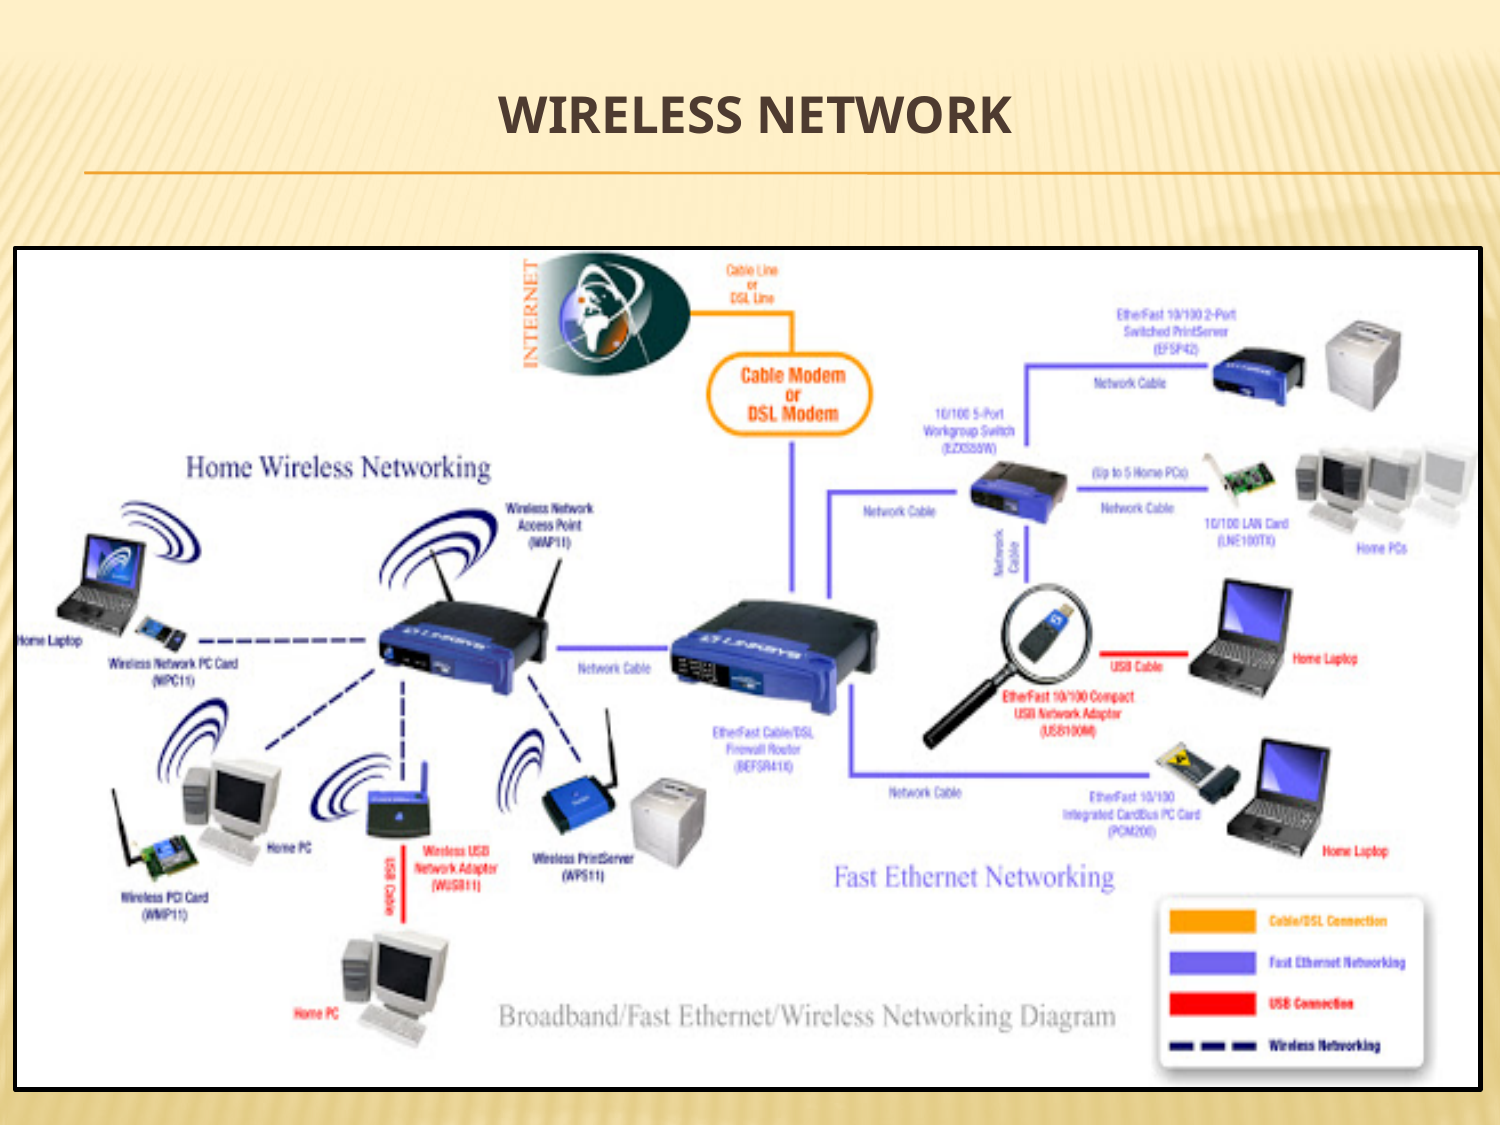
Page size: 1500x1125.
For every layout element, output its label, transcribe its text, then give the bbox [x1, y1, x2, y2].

title Wireless Network [50, 75, 1475, 213]
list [16, 249, 1479, 1088]
